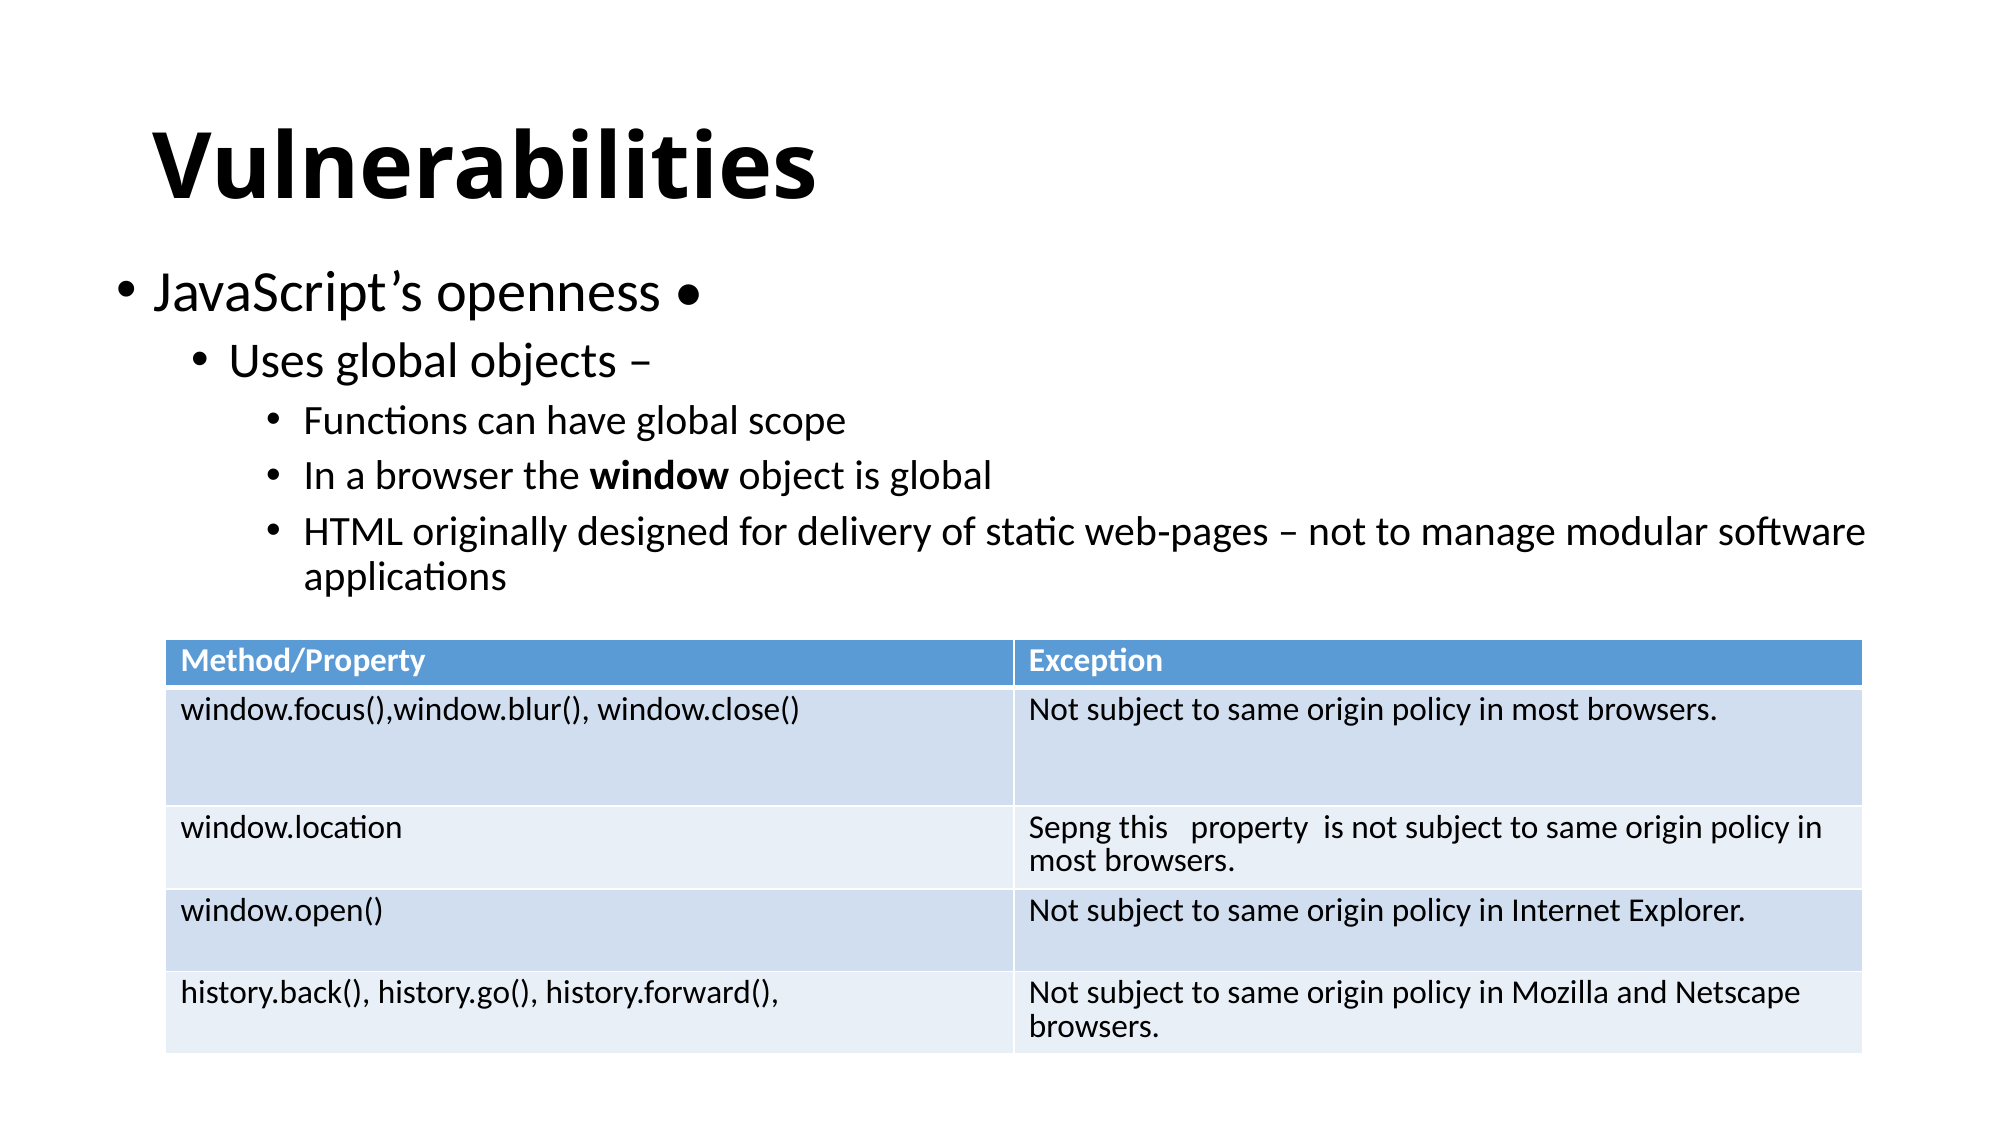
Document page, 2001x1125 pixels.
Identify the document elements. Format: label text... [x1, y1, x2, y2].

table_cell Not subject to same origin policy in most browsers. [1015, 690, 1862, 805]
table_header Exception [1015, 640, 1862, 685]
title Vulnerabilities [137, 59, 1863, 253]
table_header Method/Property [166, 640, 1013, 685]
table_cell Sepng this property is not subject to same origin policy in most browsers. [1015, 807, 1862, 888]
list JavaScript’s openness • Uses global objects – Functions can have global scope In a browser the window object is global HTML originally designed for delivery of static web‐pages – not to manage modular software applications [100, 253, 1916, 1050]
table_cell Not subject to same origin policy in Internet Explorer. [1015, 890, 1862, 971]
table_cell window.location [166, 807, 1013, 888]
table_cell Not subject to same origin policy in Mozilla and Netscape browsers. [1015, 972, 1862, 1053]
table_cell window.open() [166, 890, 1013, 971]
table_cell history.back(), history.go(), history.forward(), [166, 972, 1013, 1053]
table_cell window.focus(),window.blur(), window.close() [166, 690, 1013, 805]
